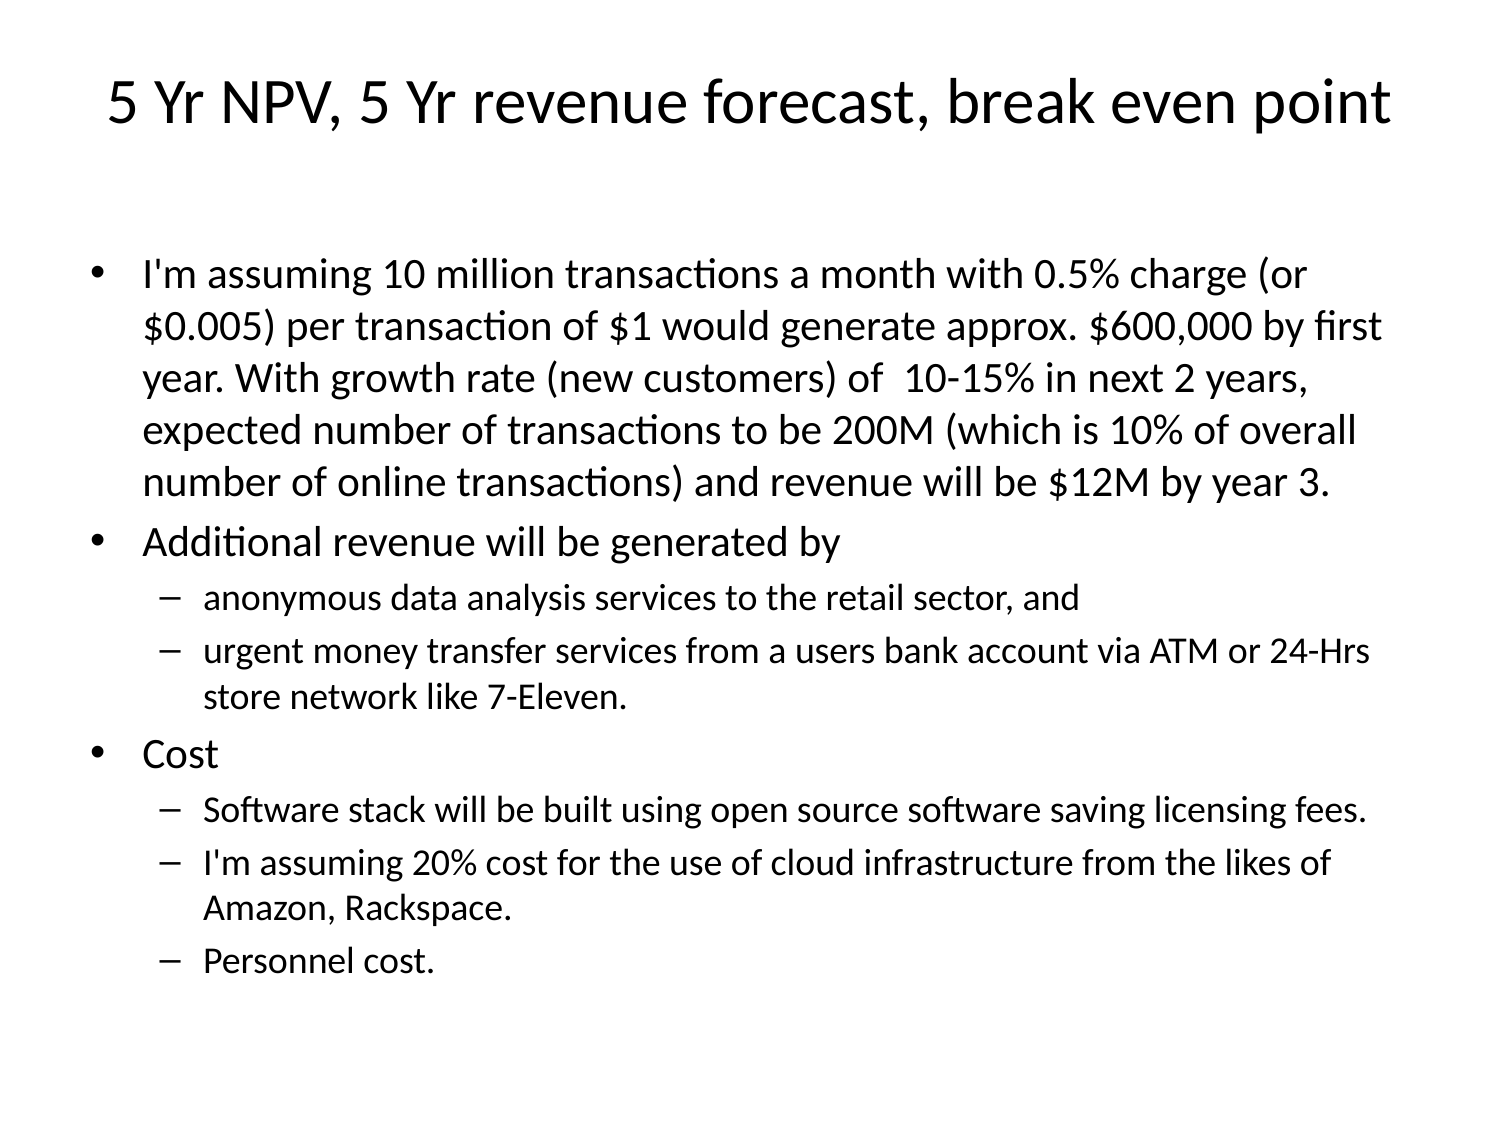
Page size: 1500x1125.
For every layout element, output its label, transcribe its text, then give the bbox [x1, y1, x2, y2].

list I'm assuming 10 million transactions a month with 0.5% charge (or $0.005) per transaction of $1 would generate approx. $600,000 by first year. With growth rate (new customers) of 10-15% in next 2 years, expected number of transactions to be 200M (which is 10% of overall number of online transactions) and revenue will be $12M by year 3. Additional revenue will be generated by anonymous data analysis services to the retail sector, and urgent money transfer services from a users bank account via ATM or 24-Hrs store network like 7-Eleven. Cost Software stack will be built using open source software saving licensing fees. I'm assuming 20% cost for the use of cloud infrastructure from the likes of Amazon, Rackspace. Personnel cost. [75, 237, 1425, 1005]
title 5 Yr NPV, 5 Yr revenue forecast, break even point [75, 45, 1425, 150]
